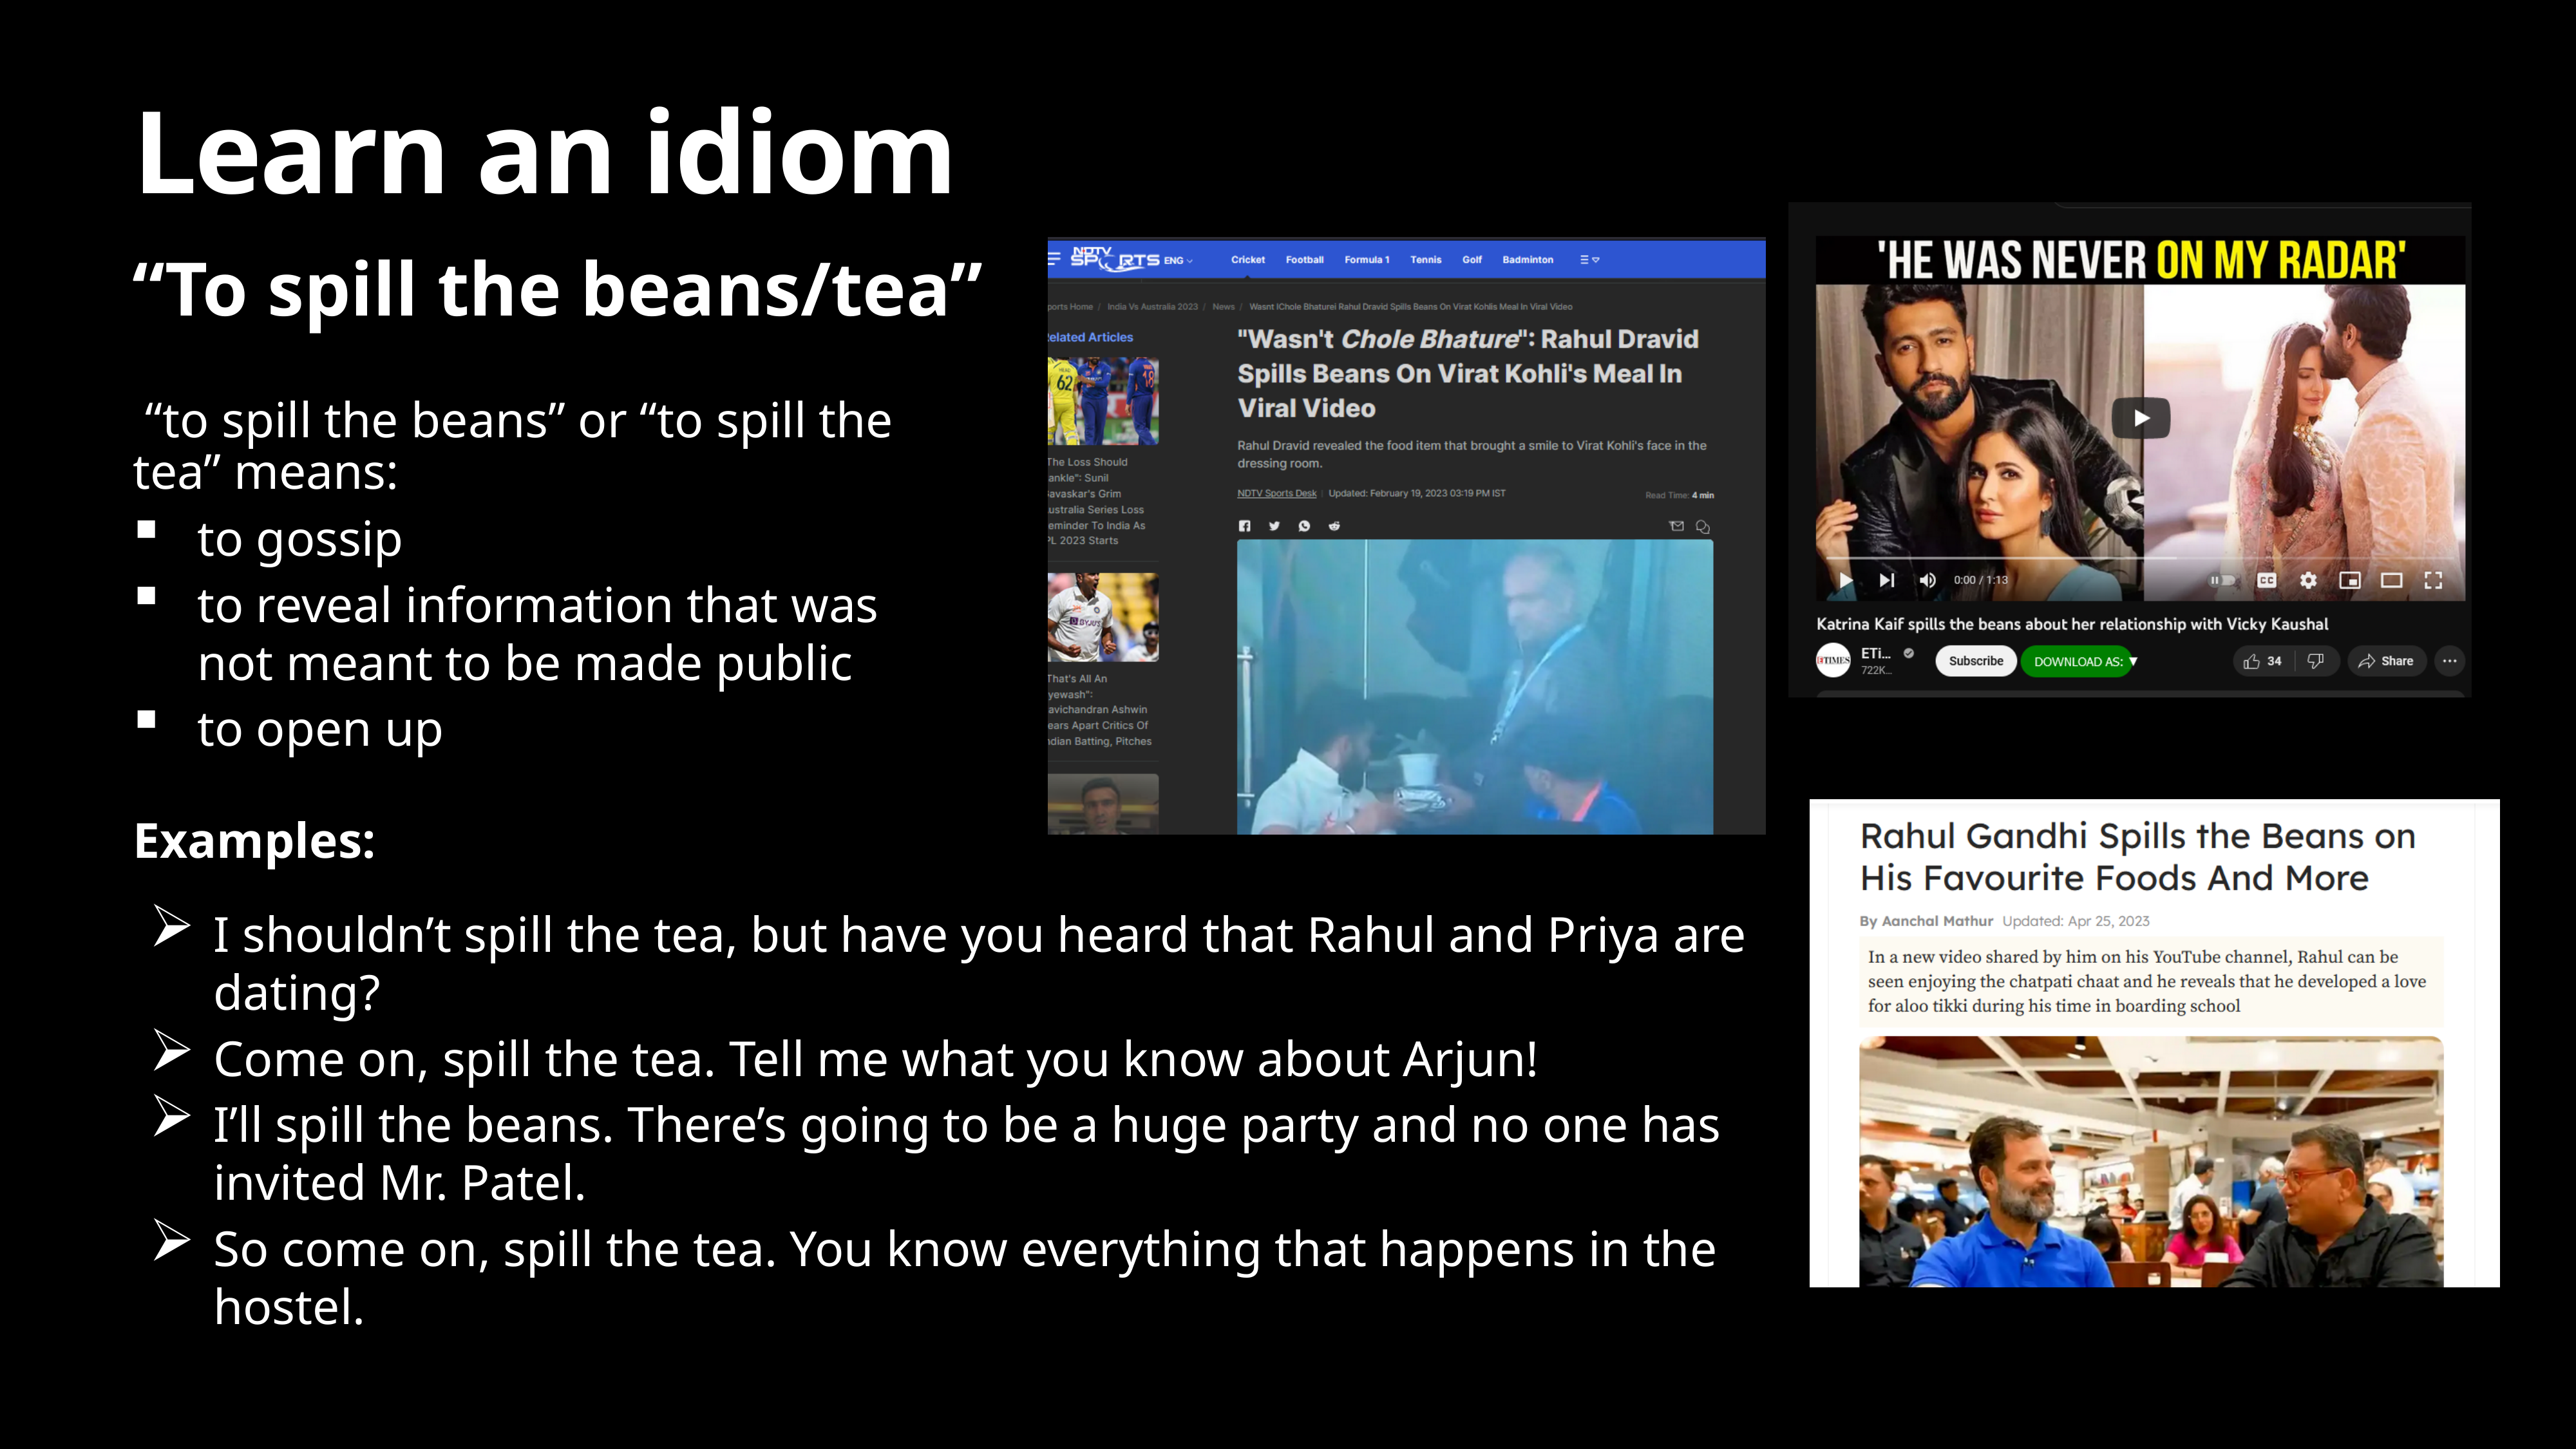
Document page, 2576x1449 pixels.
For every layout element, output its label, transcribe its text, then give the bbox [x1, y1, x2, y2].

list “to spill the beans” or “to spill the tea” means: to gossip to reveal information that was not meant to be made public to open up Examples: [127, 390, 929, 899]
picture [1810, 799, 2500, 1287]
list “To spill the beans/tea” [127, 236, 1788, 337]
text_box I shouldn’t spill the tea, but have you heard that Rahul and Priya are dating? Come on, spill the tea. Tell me what you know about Arjun! I’ll spill the beans. There’s going to be a huge party and no one has invited Mr. Patel. So come on, spill the tea. You know everything that happens in the hostel. [143, 898, 1810, 1279]
title Learn an idiom [127, 100, 2449, 236]
picture [1788, 202, 2472, 698]
picture [1048, 237, 1766, 835]
